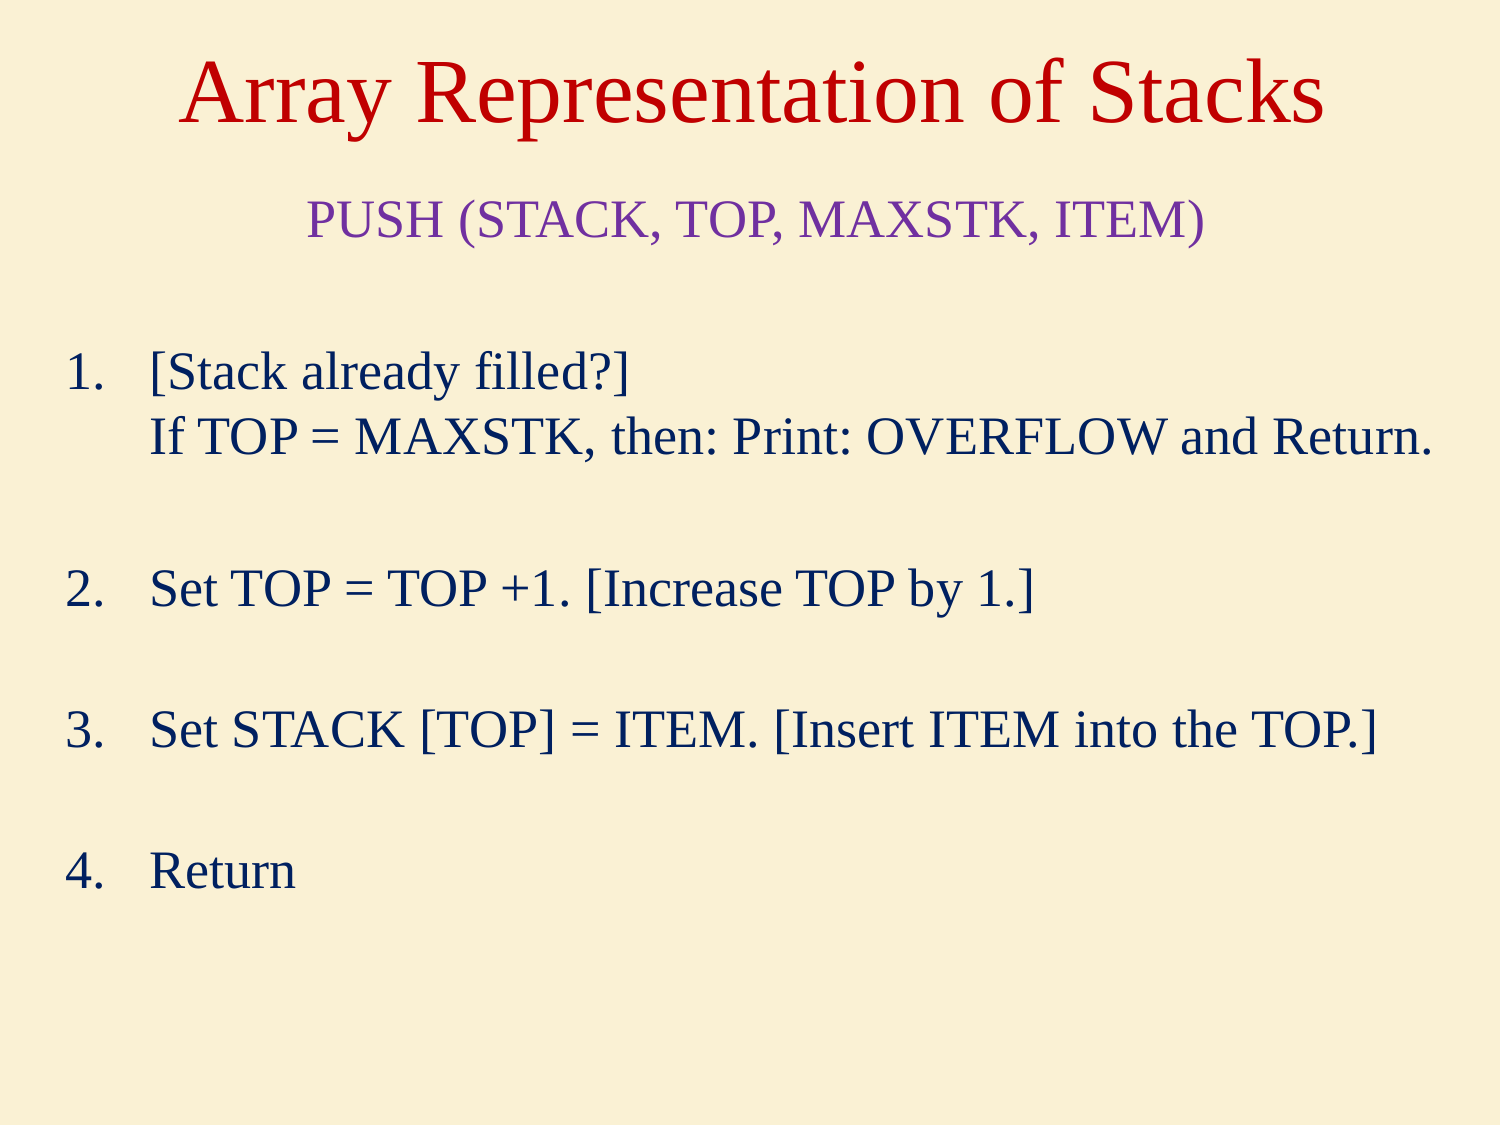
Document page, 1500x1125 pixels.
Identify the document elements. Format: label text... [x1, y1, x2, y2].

list PUSH (STACK, TOP, MAXSTK, ITEM) [Stack already filled?] If TOP = MAXSTK, then: Print: OVERFLOW and Return. Set TOP = TOP +1. [Increase TOP by 1.] Set STACK [TOP] = ITEM. [Insert ITEM into the TOP.] Return [50, 99, 1463, 963]
title Array Representation of Stacks [82, 0, 1425, 99]
